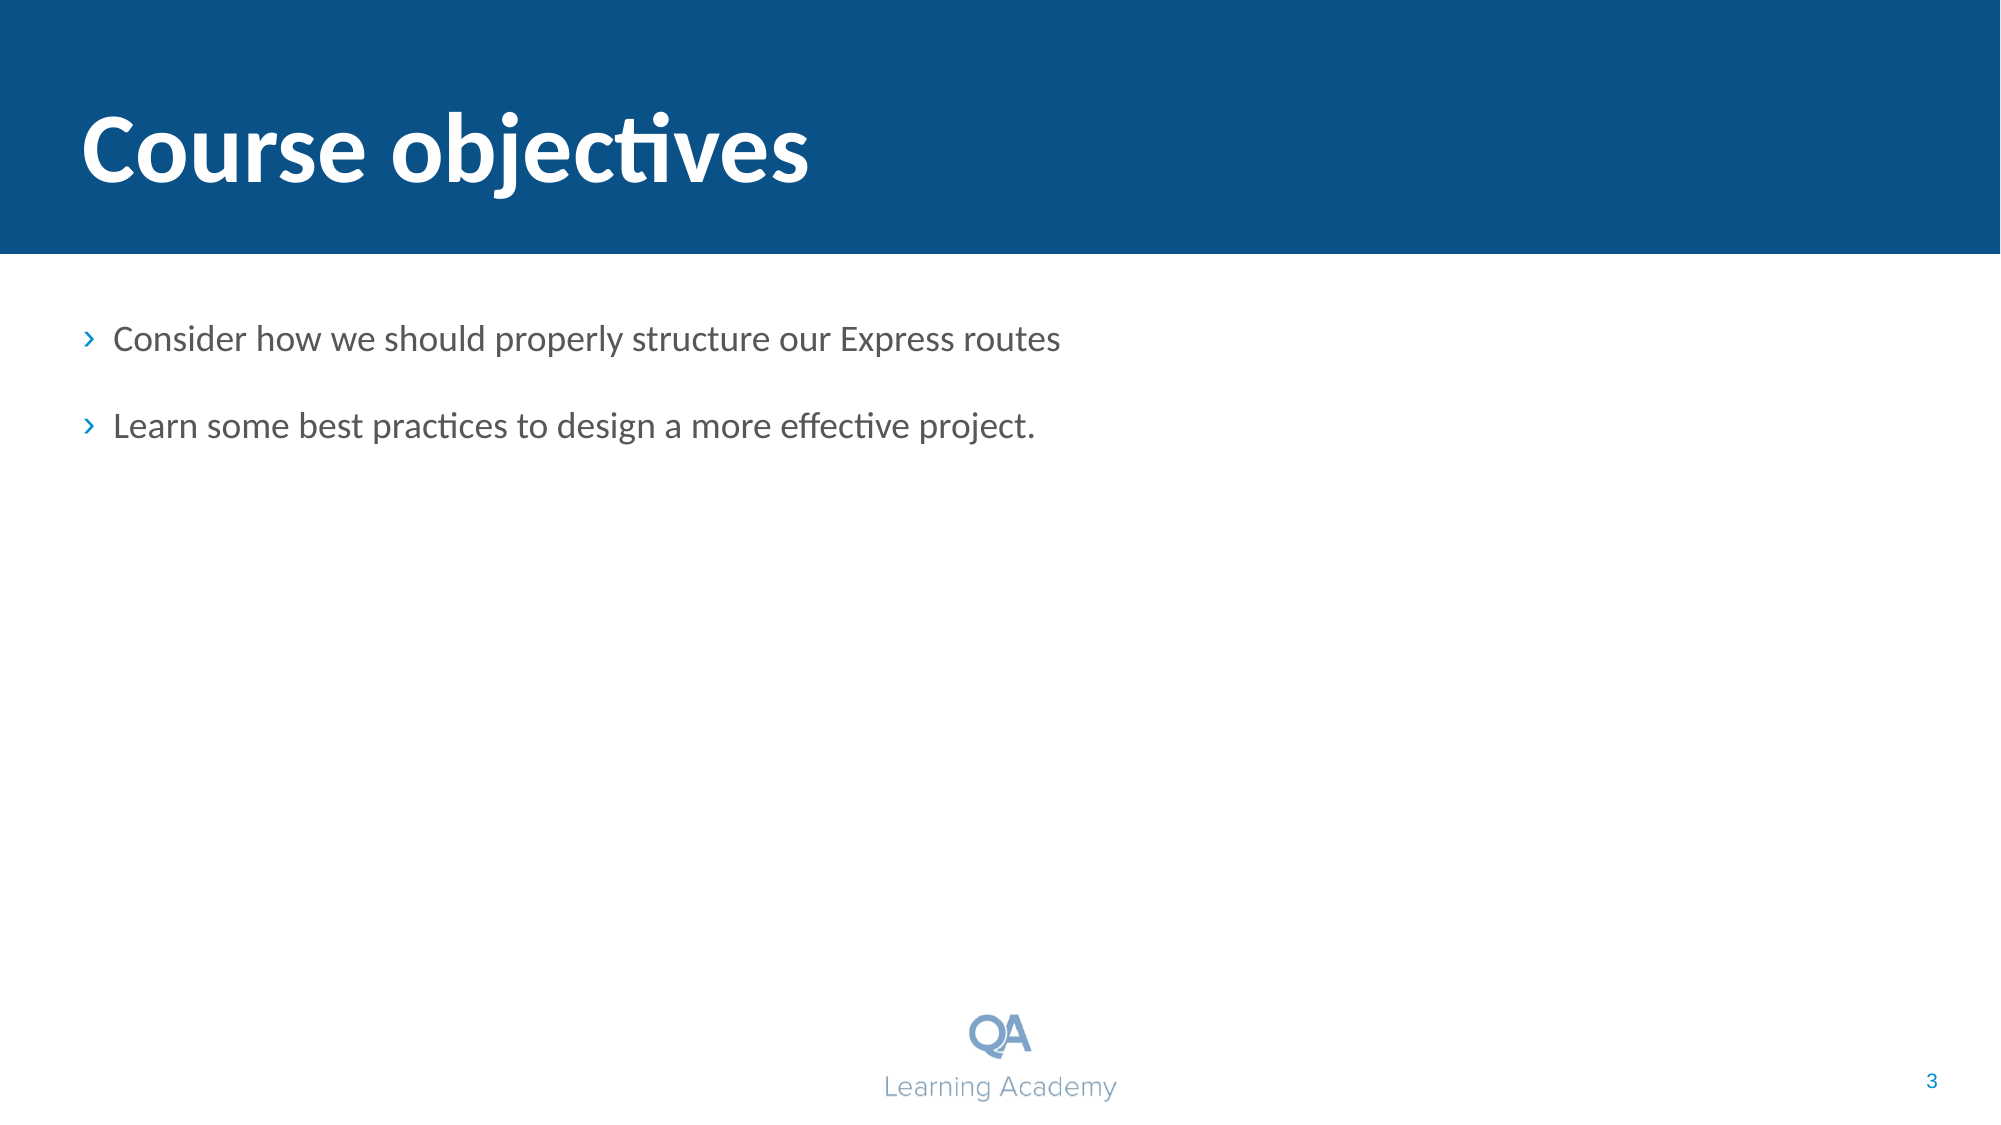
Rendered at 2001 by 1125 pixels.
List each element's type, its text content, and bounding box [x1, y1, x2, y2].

list Consider how we should properly structure our Express routes Learn some best practices to design a more effective project. [67, 306, 1939, 1000]
title Course objectives [67, 20, 1565, 210]
